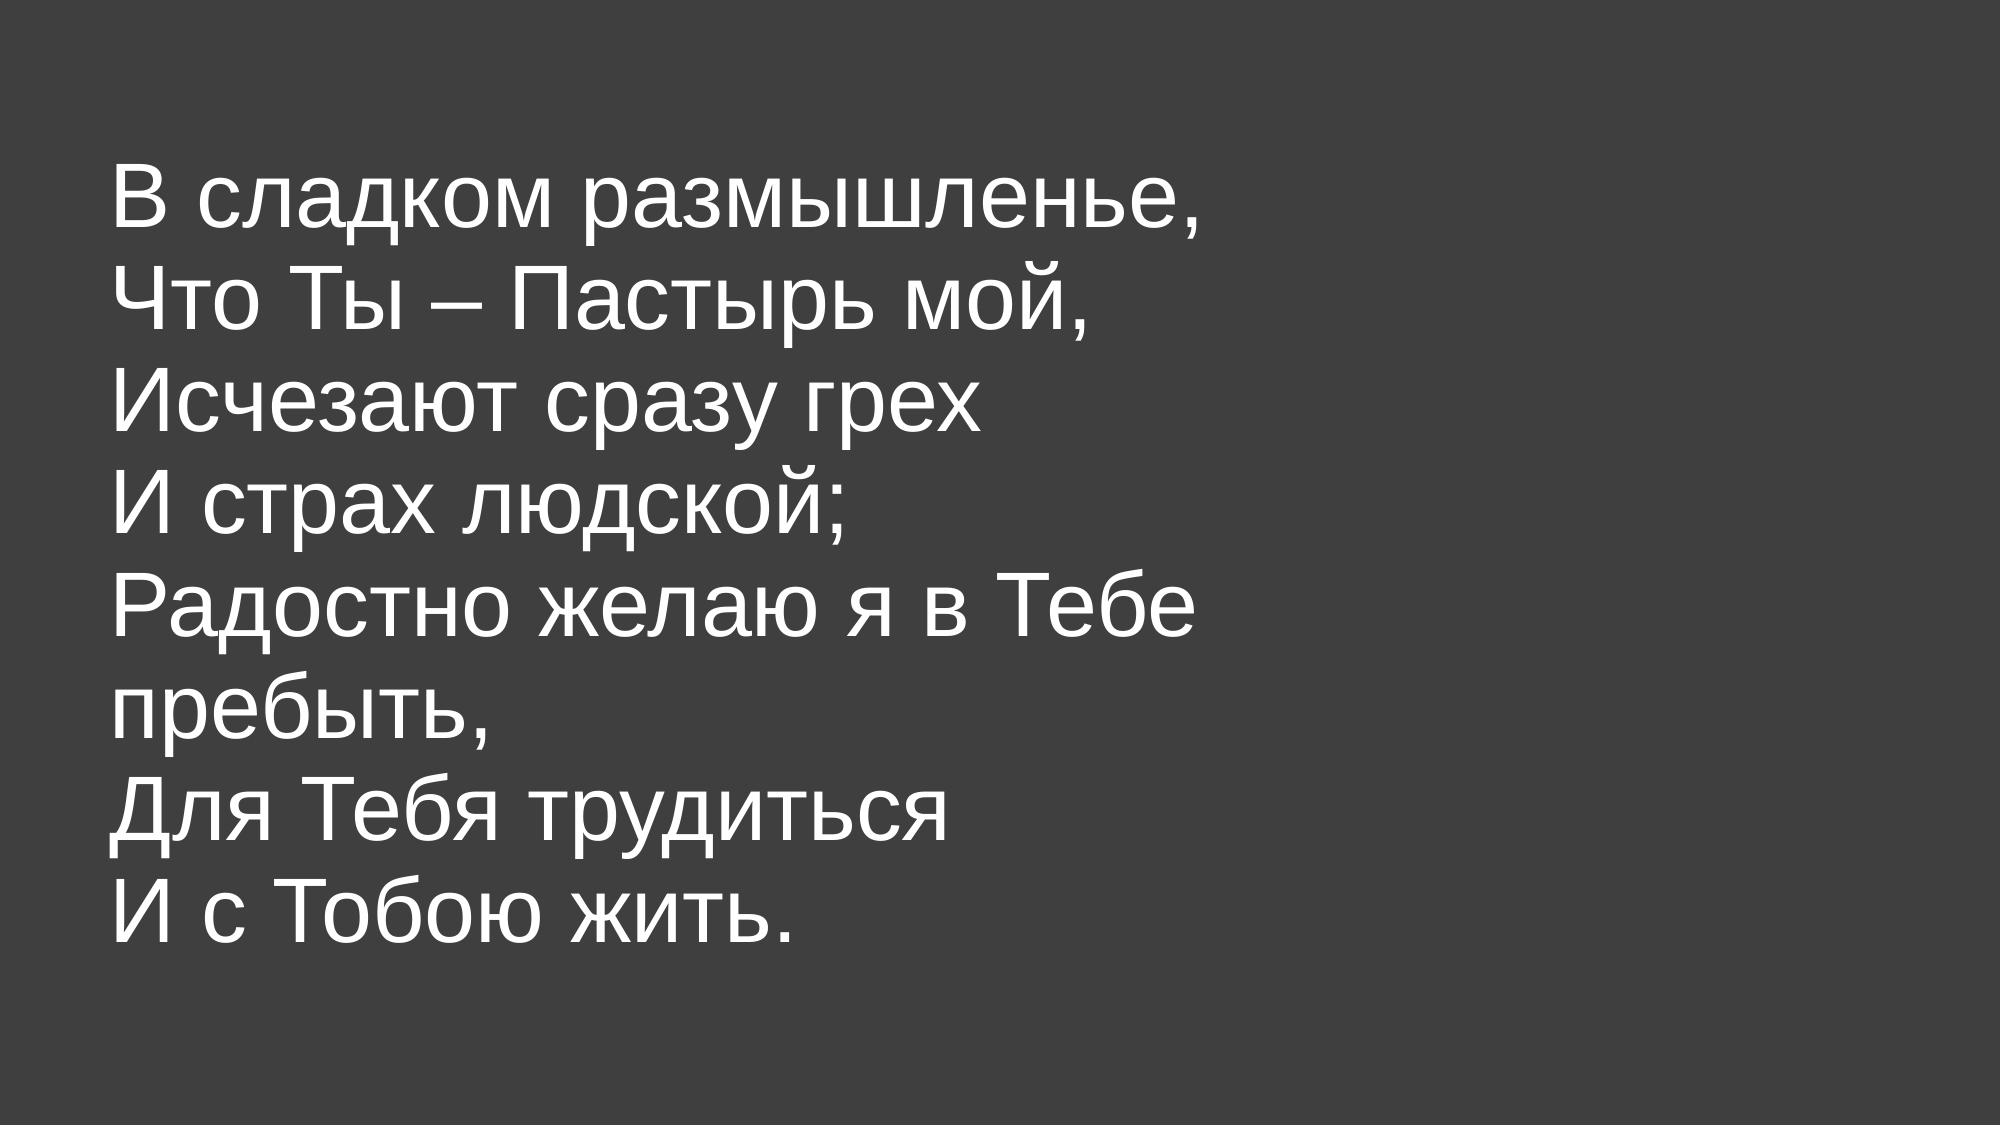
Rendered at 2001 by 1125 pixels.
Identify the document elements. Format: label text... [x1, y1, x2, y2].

text_box [350, 137, 1638, 250]
text_box В сладком размышленье, Что Ты – Пастырь мой, Исчезают сразу грех И страх людской; Радостно желаю я в Тебе пребыть, Для Тебя трудиться И с Тобою жить. [109, 139, 1508, 1010]
